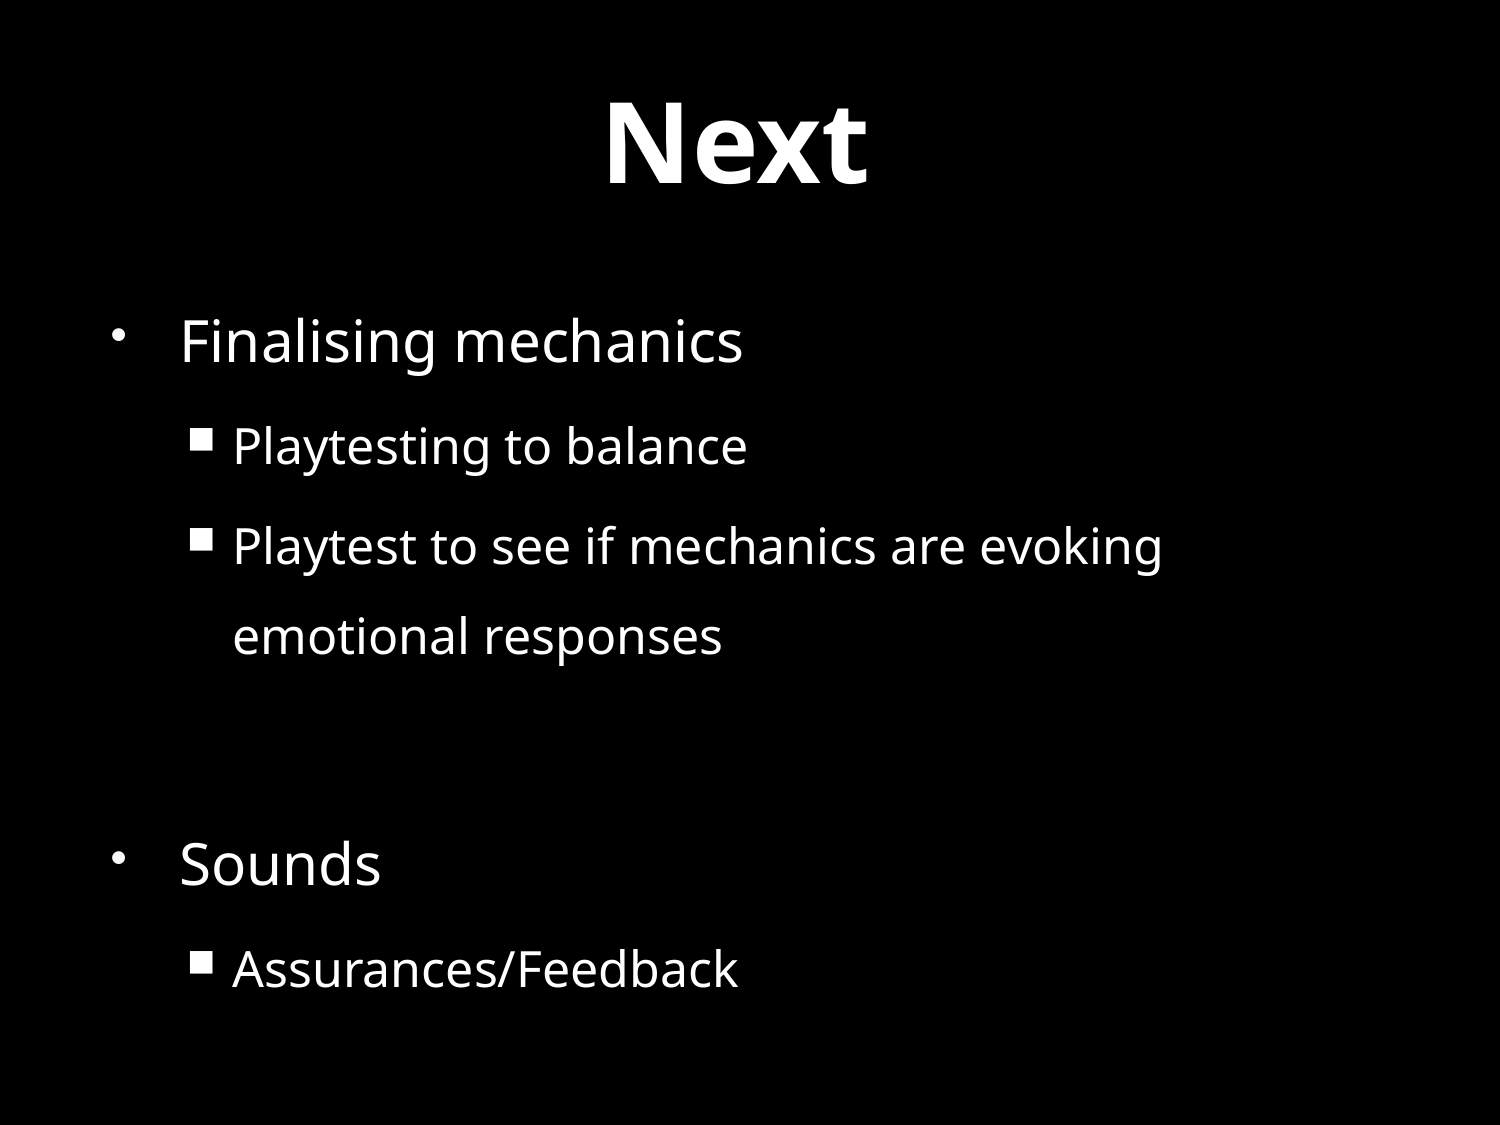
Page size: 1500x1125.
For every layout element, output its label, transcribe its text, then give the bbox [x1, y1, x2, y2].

title Next [75, 45, 1425, 233]
list Finalising mechanics Playtesting to balance Playtest to see if mechanics are evoking emotional responses Sounds Assurances/Feedback [75, 262, 1425, 1106]
